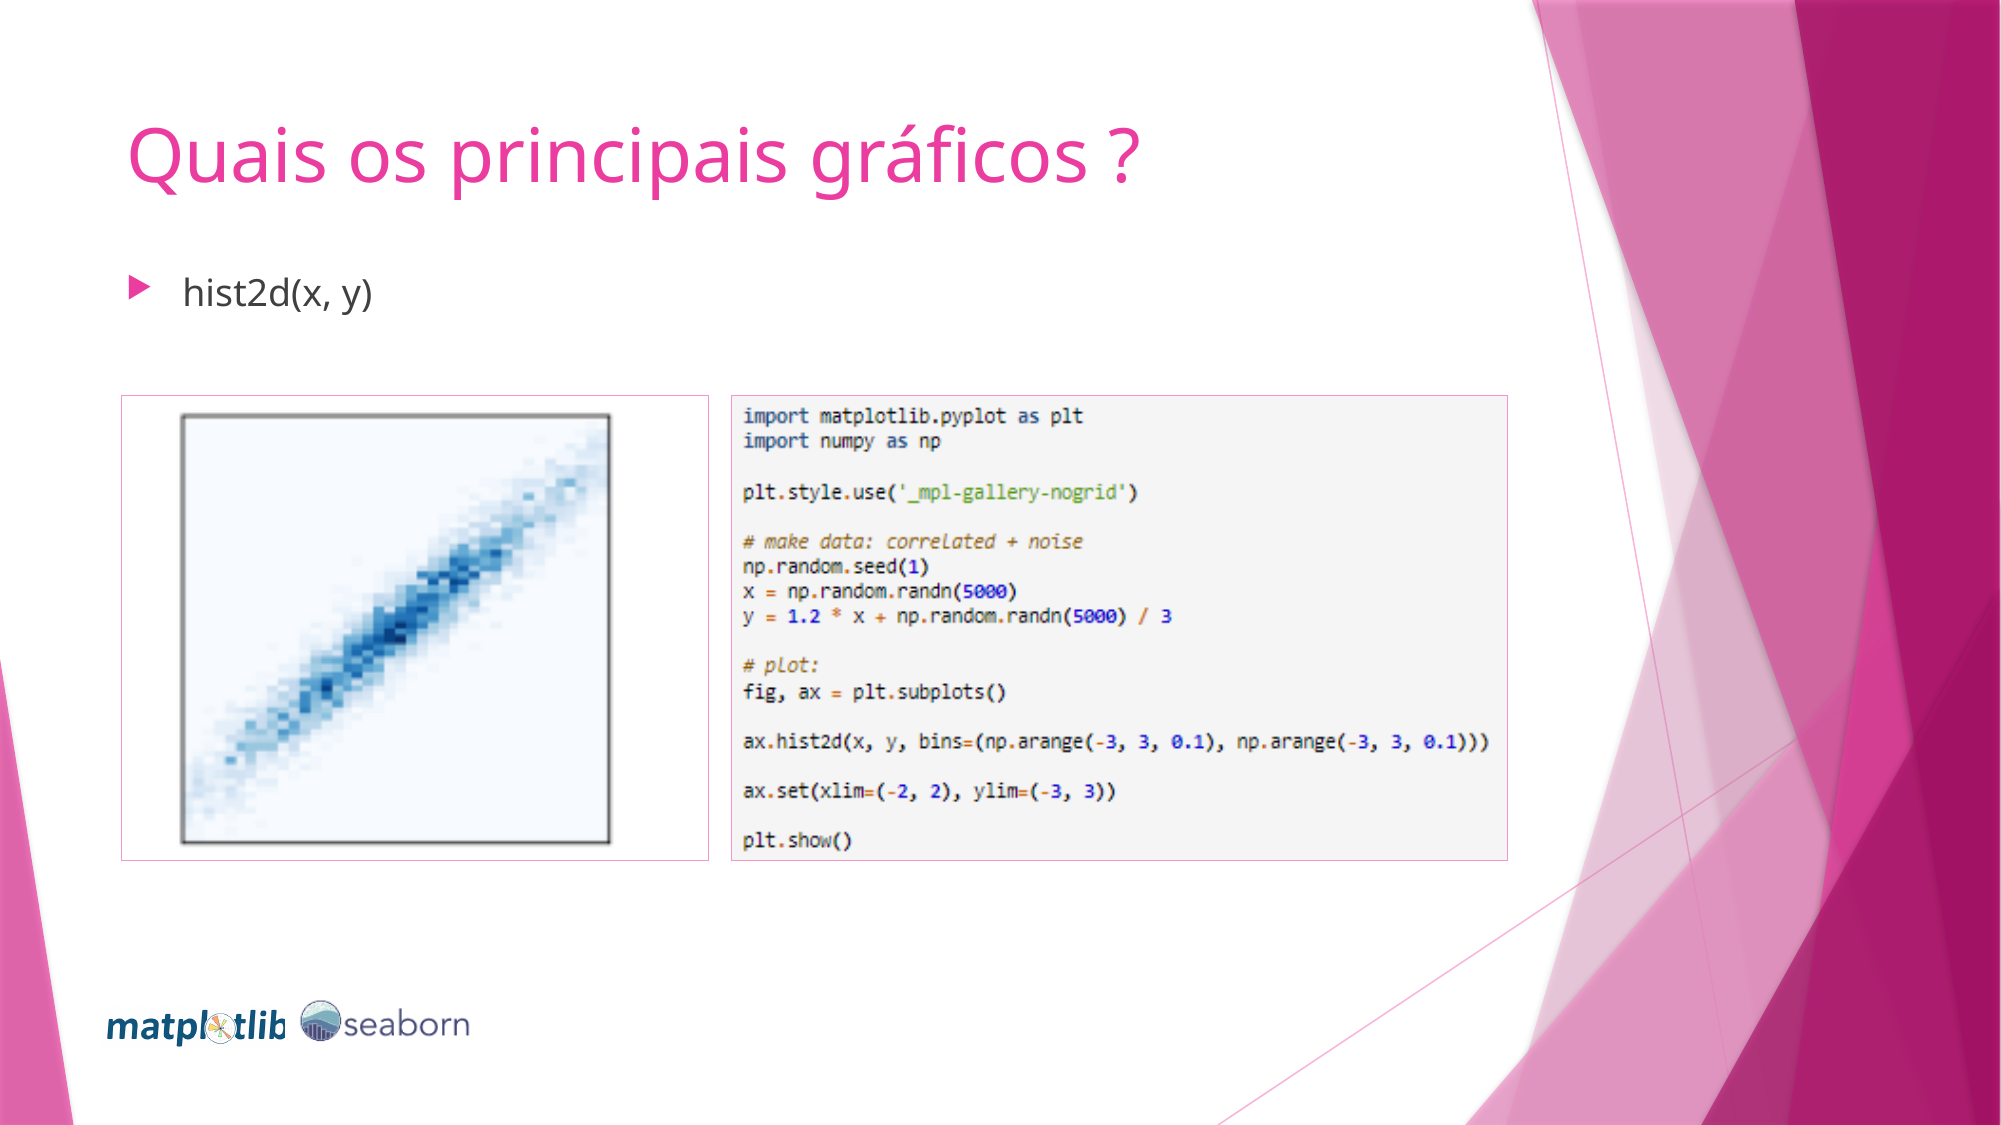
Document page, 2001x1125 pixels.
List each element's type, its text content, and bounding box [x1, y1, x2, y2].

list hist2d(x, y) [111, 261, 1522, 899]
picture [731, 395, 1508, 861]
picture [120, 395, 709, 861]
title Quais os principais gráficos ? [111, 99, 1522, 261]
picture [99, 995, 485, 1051]
